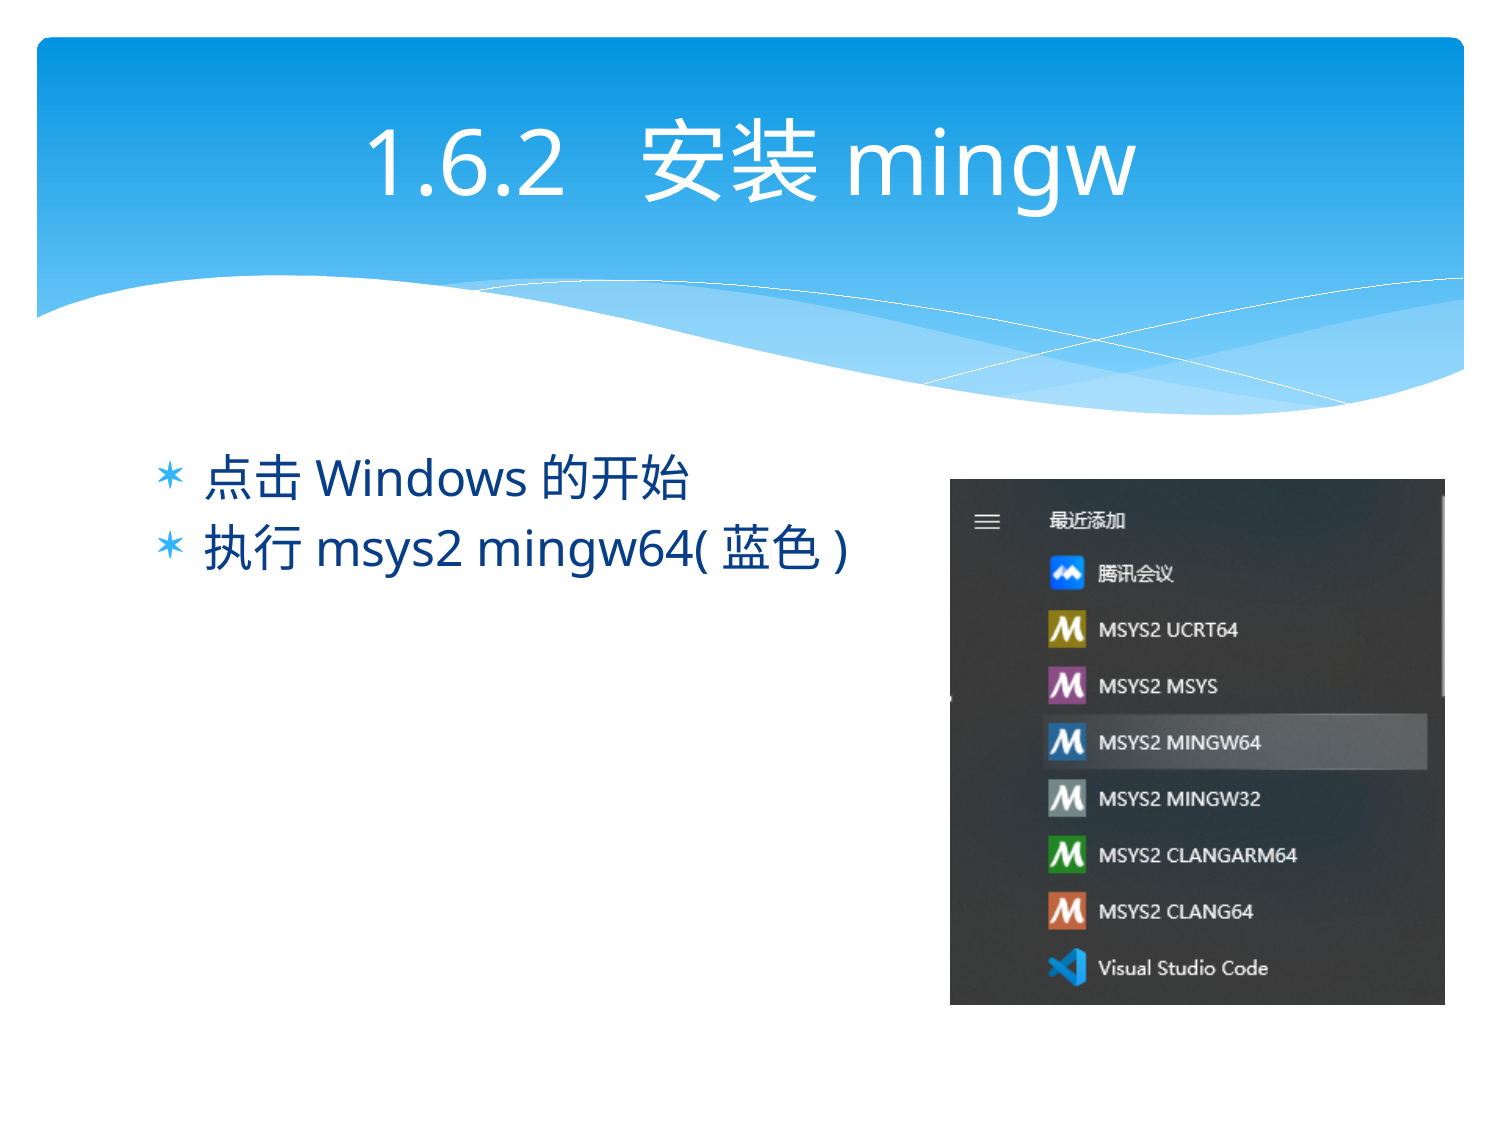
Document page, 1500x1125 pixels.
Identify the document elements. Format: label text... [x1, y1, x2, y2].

picture [950, 479, 1445, 1006]
title 1.6.2 安装mingw [75, 55, 1425, 261]
list 点击Windows的开始 执行msys2 mingw64(蓝色) [143, 438, 1359, 1005]
